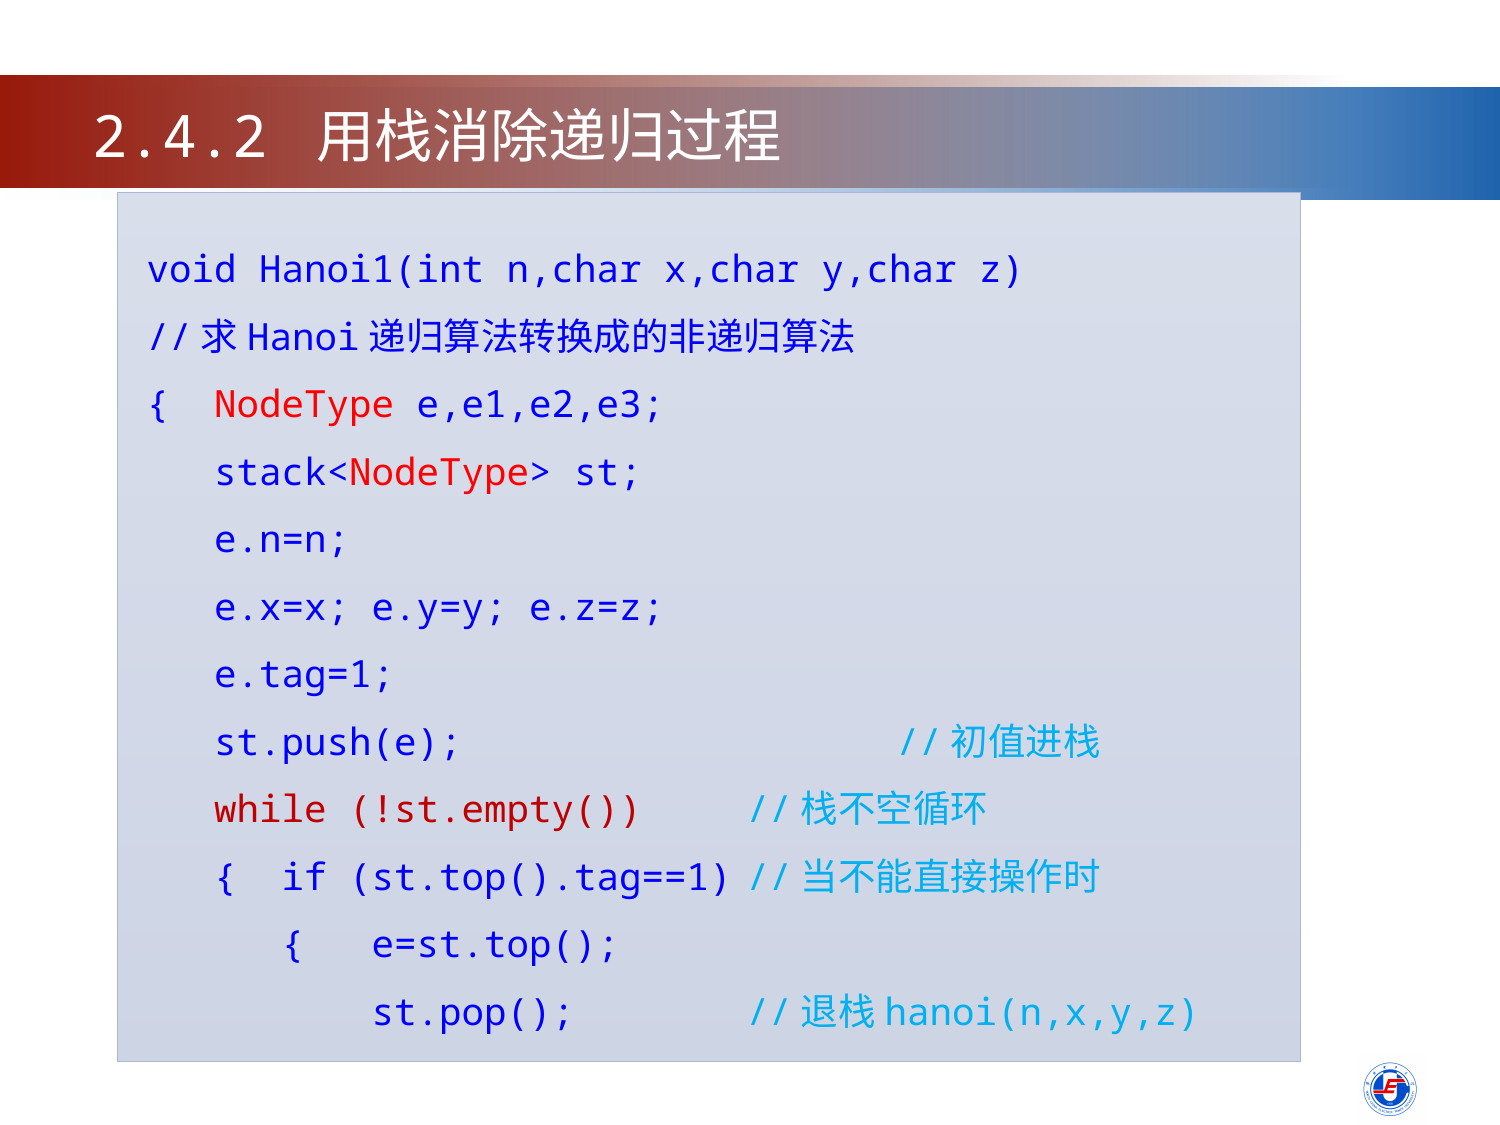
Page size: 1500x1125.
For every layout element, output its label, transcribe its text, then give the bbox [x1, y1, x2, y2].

picture [1359, 1054, 1425, 1125]
text_box void Hanoi1(int n,char x,char y,char z) //求Hanoi递归算法转换成的非递归算法 { NodeType e,e1,e2,e3; stack<NodeType> st; e.n=n; e.x=x; e.y=y; e.z=z; e.tag=1; st.push(e); //初值进栈 while (!st.empty()) //栈不空循环 { if (st.top().tag==1) //当不能直接操作时 { e=st.top(); st.pop(); //退栈hanoi(n,x,y,z) [117, 192, 1301, 1062]
text_box 2.4.2 用栈消除递归过程 [76, 91, 798, 178]
